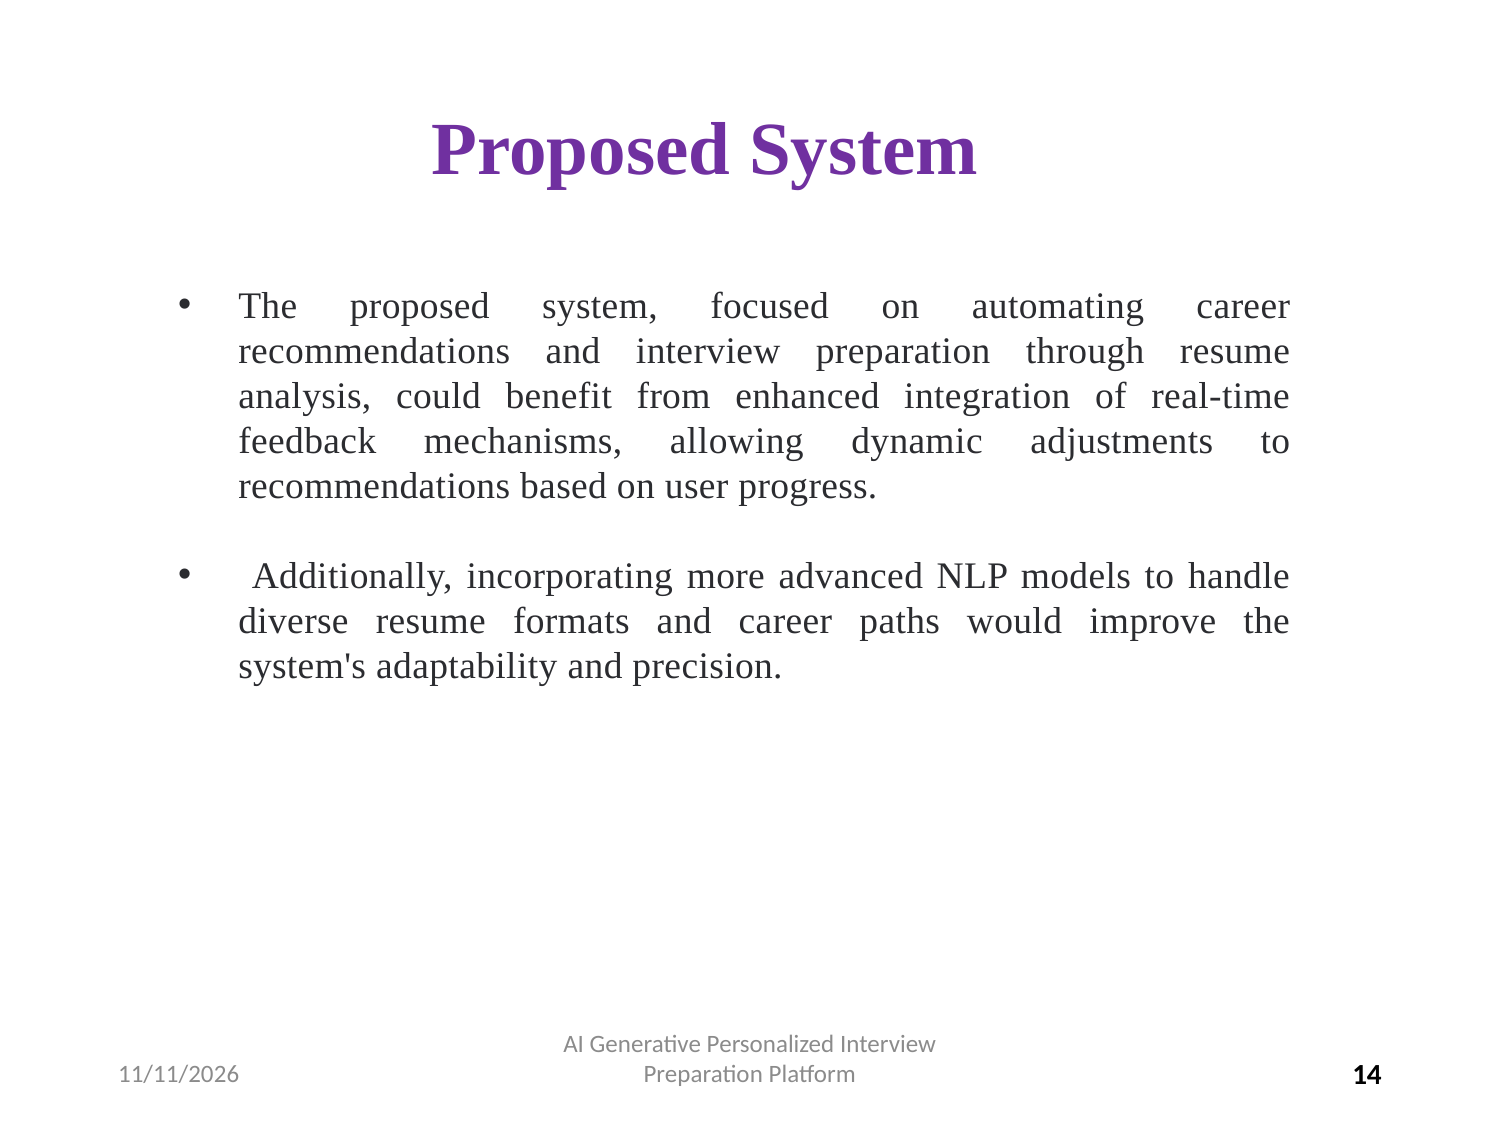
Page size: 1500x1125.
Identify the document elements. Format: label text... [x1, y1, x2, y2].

title Proposed System [58, 106, 1352, 194]
slide_number 14 [1059, 1042, 1397, 1103]
footer AI Generative Personalized Interview Preparation Platform [496, 1042, 1004, 1103]
text_box The proposed system, focused on automating career recommendations and interview preparation through resume analysis, could benefit from enhanced integration of real-time feedback mechanisms, allowing dynamic adjustments to recommendations based on user progress. Additionally, incorporating more advanced NLP models to handle diverse resume formats and career paths would improve the system's adaptability and precision. [103, 273, 1308, 739]
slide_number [103, 1042, 441, 1103]
